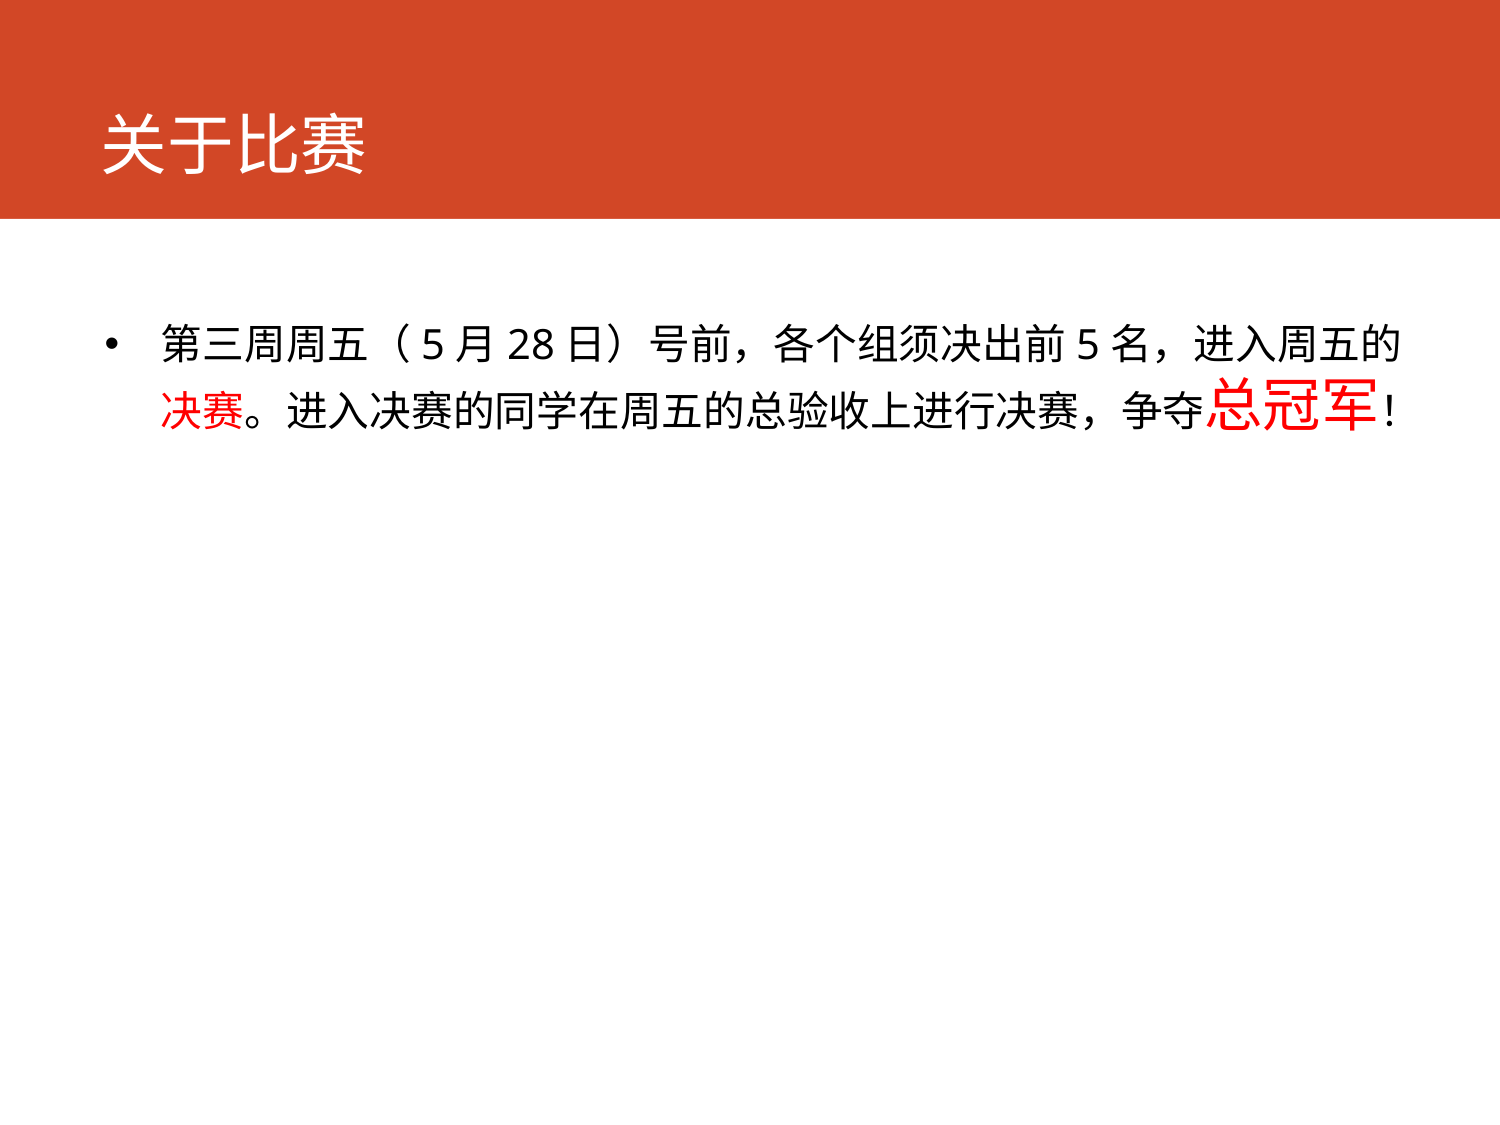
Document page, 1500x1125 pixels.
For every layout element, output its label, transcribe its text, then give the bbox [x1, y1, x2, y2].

text_box 第三周周五（5月28日）号前，各个组须决出前5名，进入周五的决赛。进入决赛的同学在周五的总验收上进行决赛，争夺总冠军！ [89, 260, 1429, 696]
title 关于比赛 [85, 93, 748, 191]
